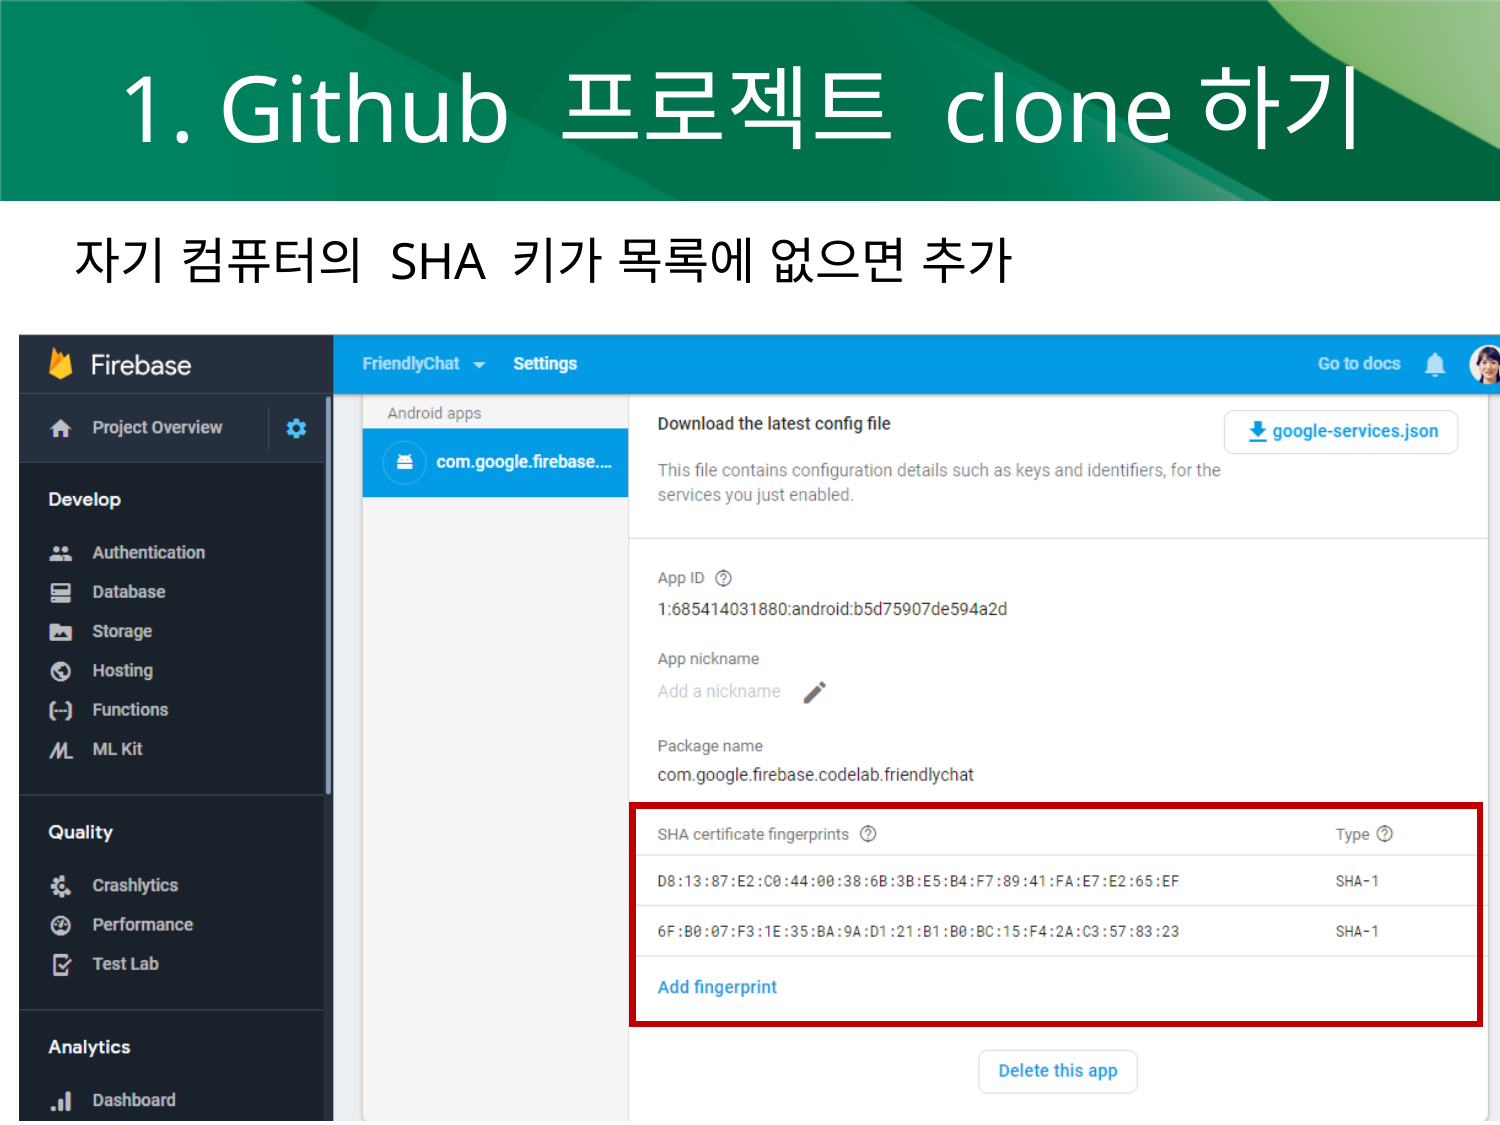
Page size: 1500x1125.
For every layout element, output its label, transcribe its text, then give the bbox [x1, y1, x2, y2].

picture [0, 0, 1500, 201]
picture [1470, 345, 1500, 384]
picture [514, 357, 577, 373]
picture [1363, 357, 1400, 369]
picture [1319, 358, 1339, 369]
title 1. Github 프로젝트 clone하기 [103, 4, 1397, 222]
picture [1426, 353, 1445, 376]
picture [475, 363, 484, 368]
text_box 자기 컴퓨터의 SHA 키가 목록에 없으면 추가 [59, 221, 1350, 297]
picture [1344, 358, 1358, 369]
picture [364, 357, 459, 373]
picture [19, 334, 1500, 1121]
